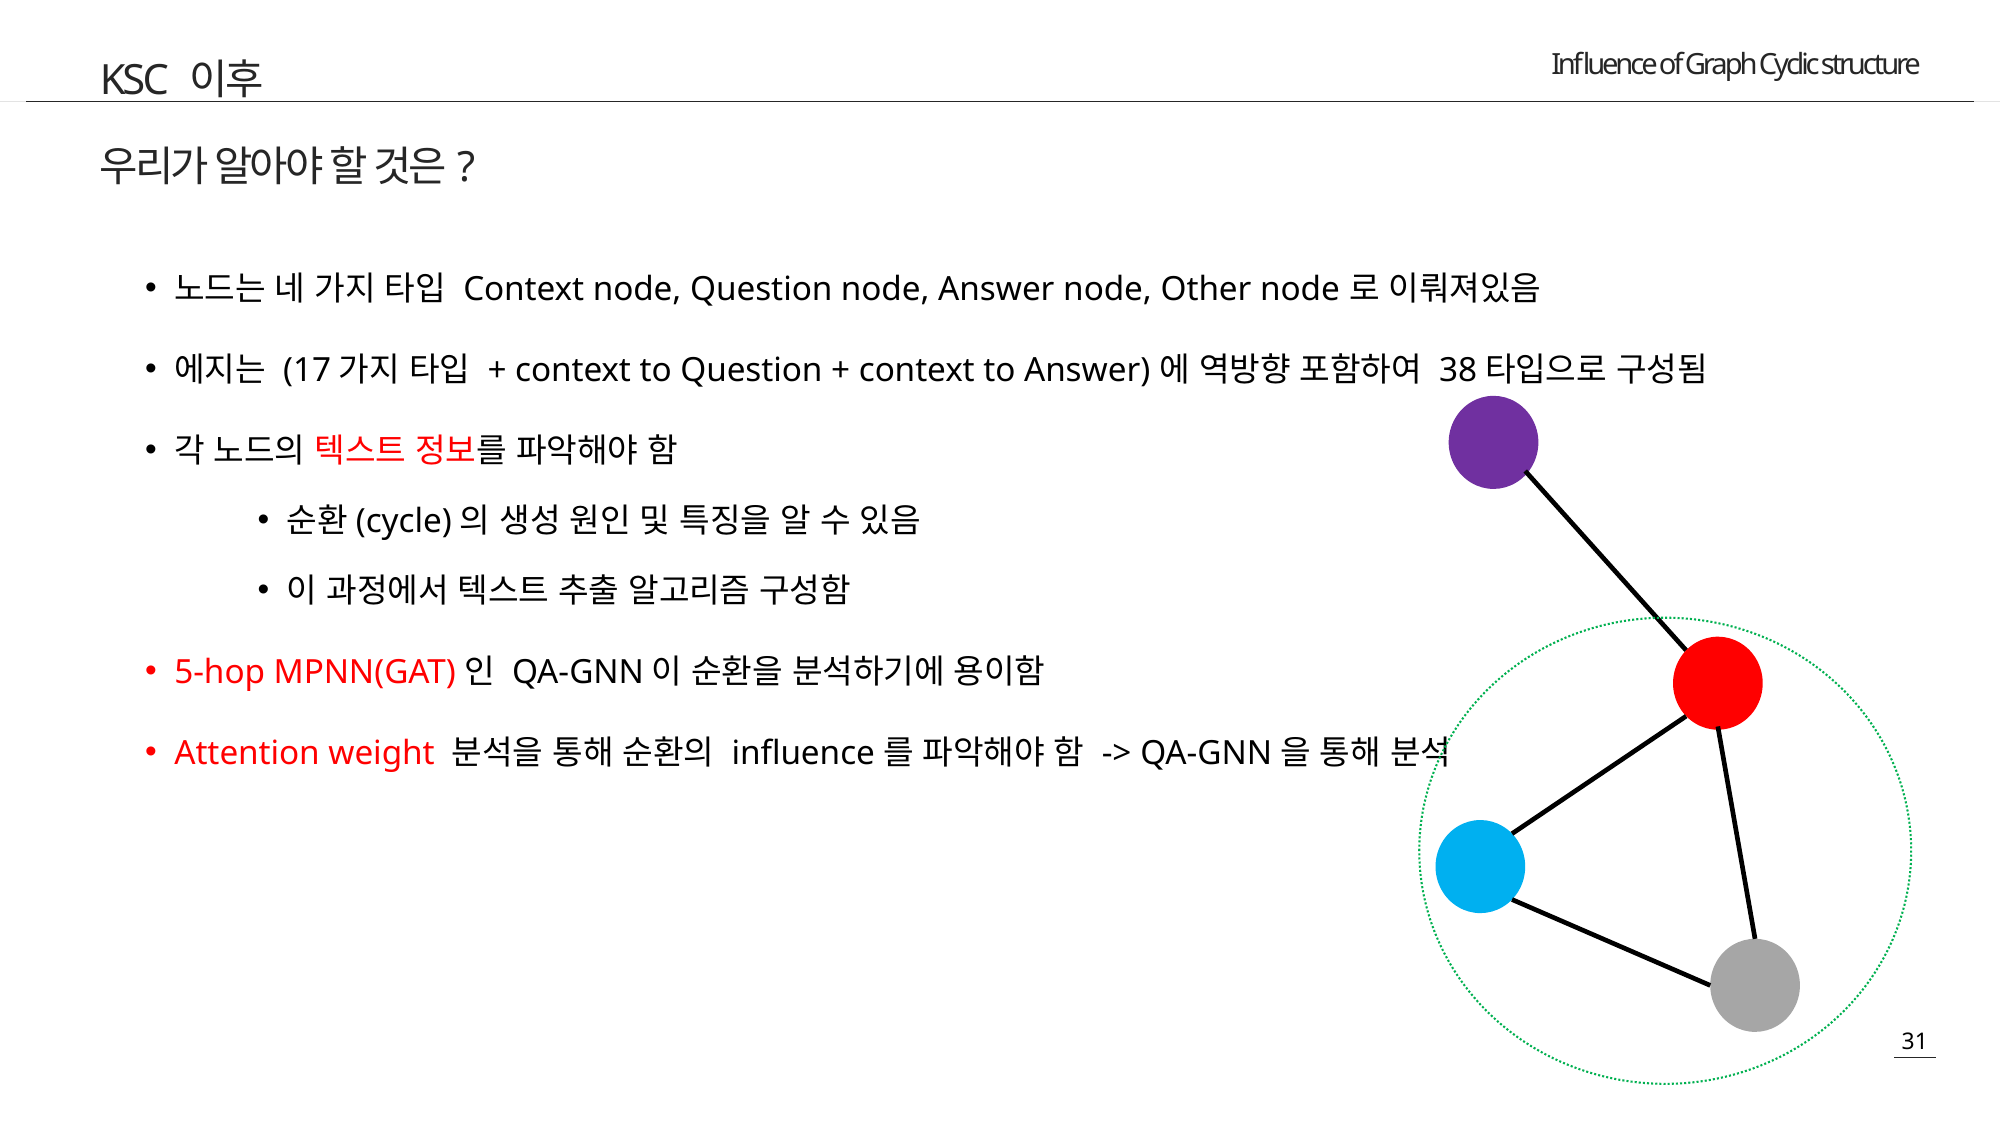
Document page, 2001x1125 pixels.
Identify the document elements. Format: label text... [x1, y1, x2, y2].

list KSC 이후 [85, 18, 1000, 106]
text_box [1717, 729, 1756, 939]
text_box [1512, 899, 1711, 986]
text_box [1418, 617, 1913, 1085]
text_box 우리가 알아야 할 것은? [85, 106, 1000, 209]
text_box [1512, 716, 1687, 834]
text_box 노드는 네 가지 타입 Context node, Question node, Answer node, Other node로 이뤄져있음 에지는 (17가지 타입 + context to Question + context to Answer)에 역방향 포함하여 38타입으로 구성됨 각 노드의 텍스트 정보를 파악해야 함 순환(cycle)의 생성 원인 및 특징을 알 수 있음 이 과정에서 텍스트 추출 알고리즘 구성함 5-hop MPNN(GAT)인 QA-GNN이 순환을 분석하기에 용이함 Attention weight 분석을 통해 순환의 influence를 파악해야 함 -> QA-GNN을 통해 분석 [130, 240, 1876, 686]
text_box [1525, 470, 1687, 651]
text_box [1447, 394, 1540, 490]
